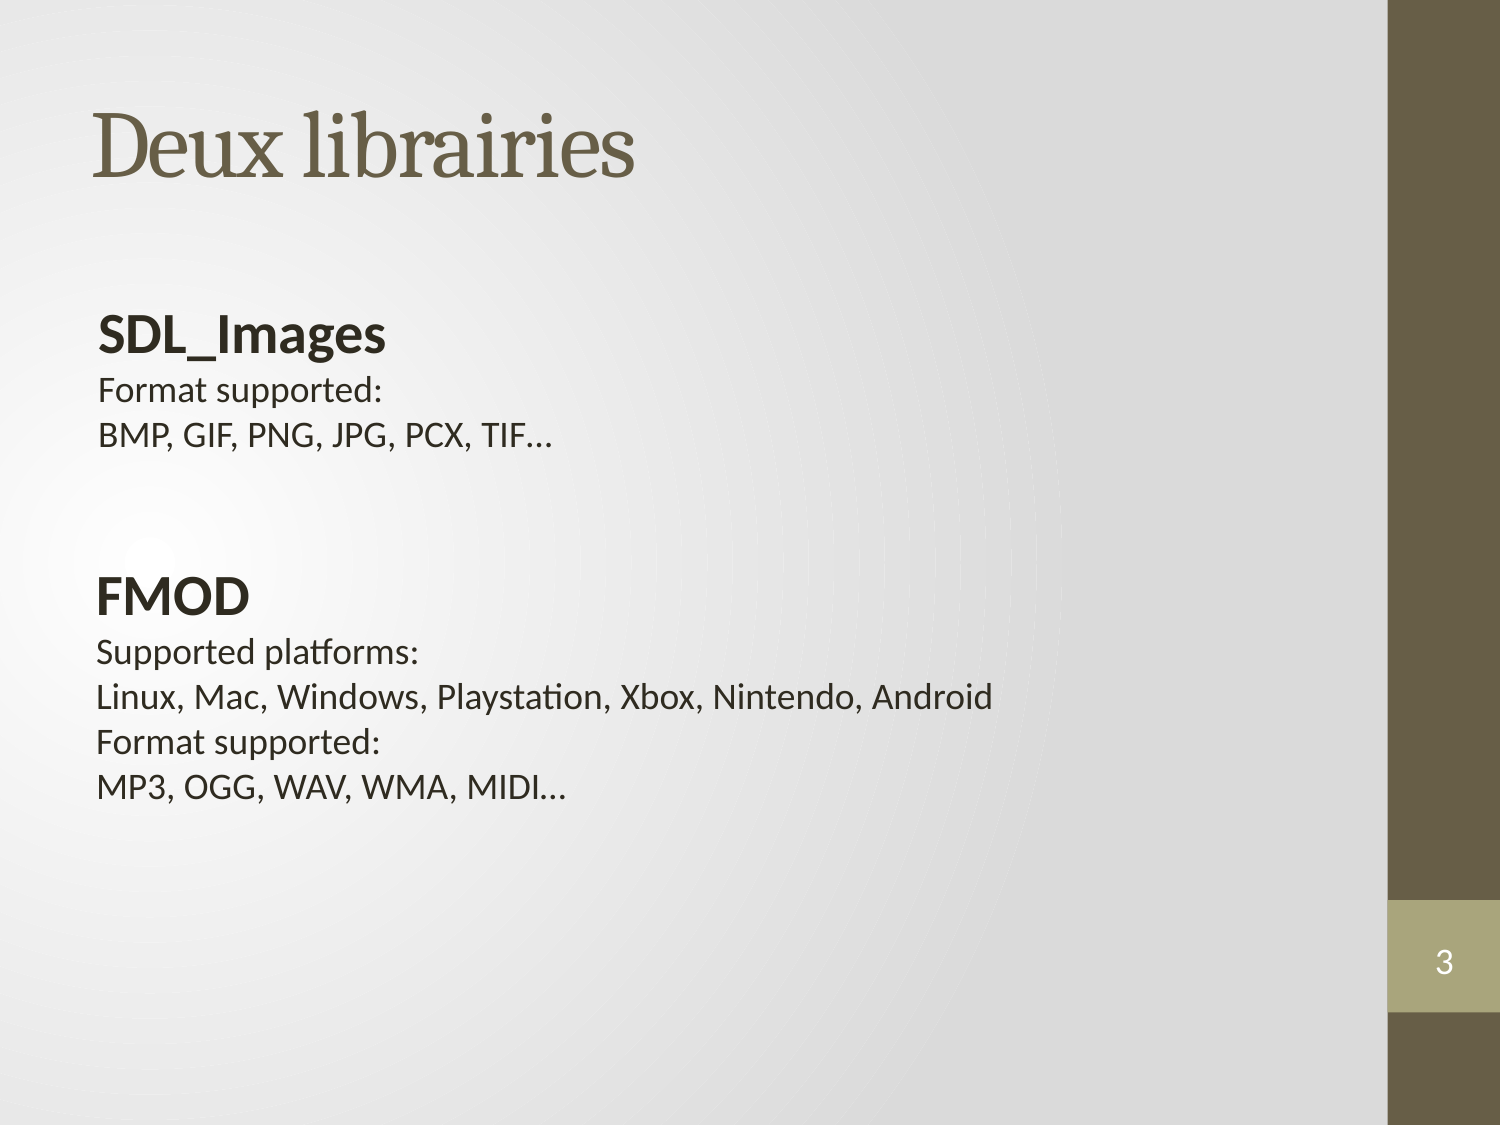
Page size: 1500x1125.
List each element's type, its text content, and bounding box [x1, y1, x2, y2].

text_box SDL_Images Format supported: BMP, GIF, PNG, JPG, PCX, TIF… [83, 287, 1211, 463]
title Deux librairies [75, 45, 1325, 233]
text_box FMOD Supported platforms: Linux, Mac, Windows, Playstation, Xbox, Nintendo, Android Format supported: MP3, OGG, WAV, WMA, MIDI… [81, 549, 1209, 815]
slide_number 3 [1397, 925, 1492, 994]
